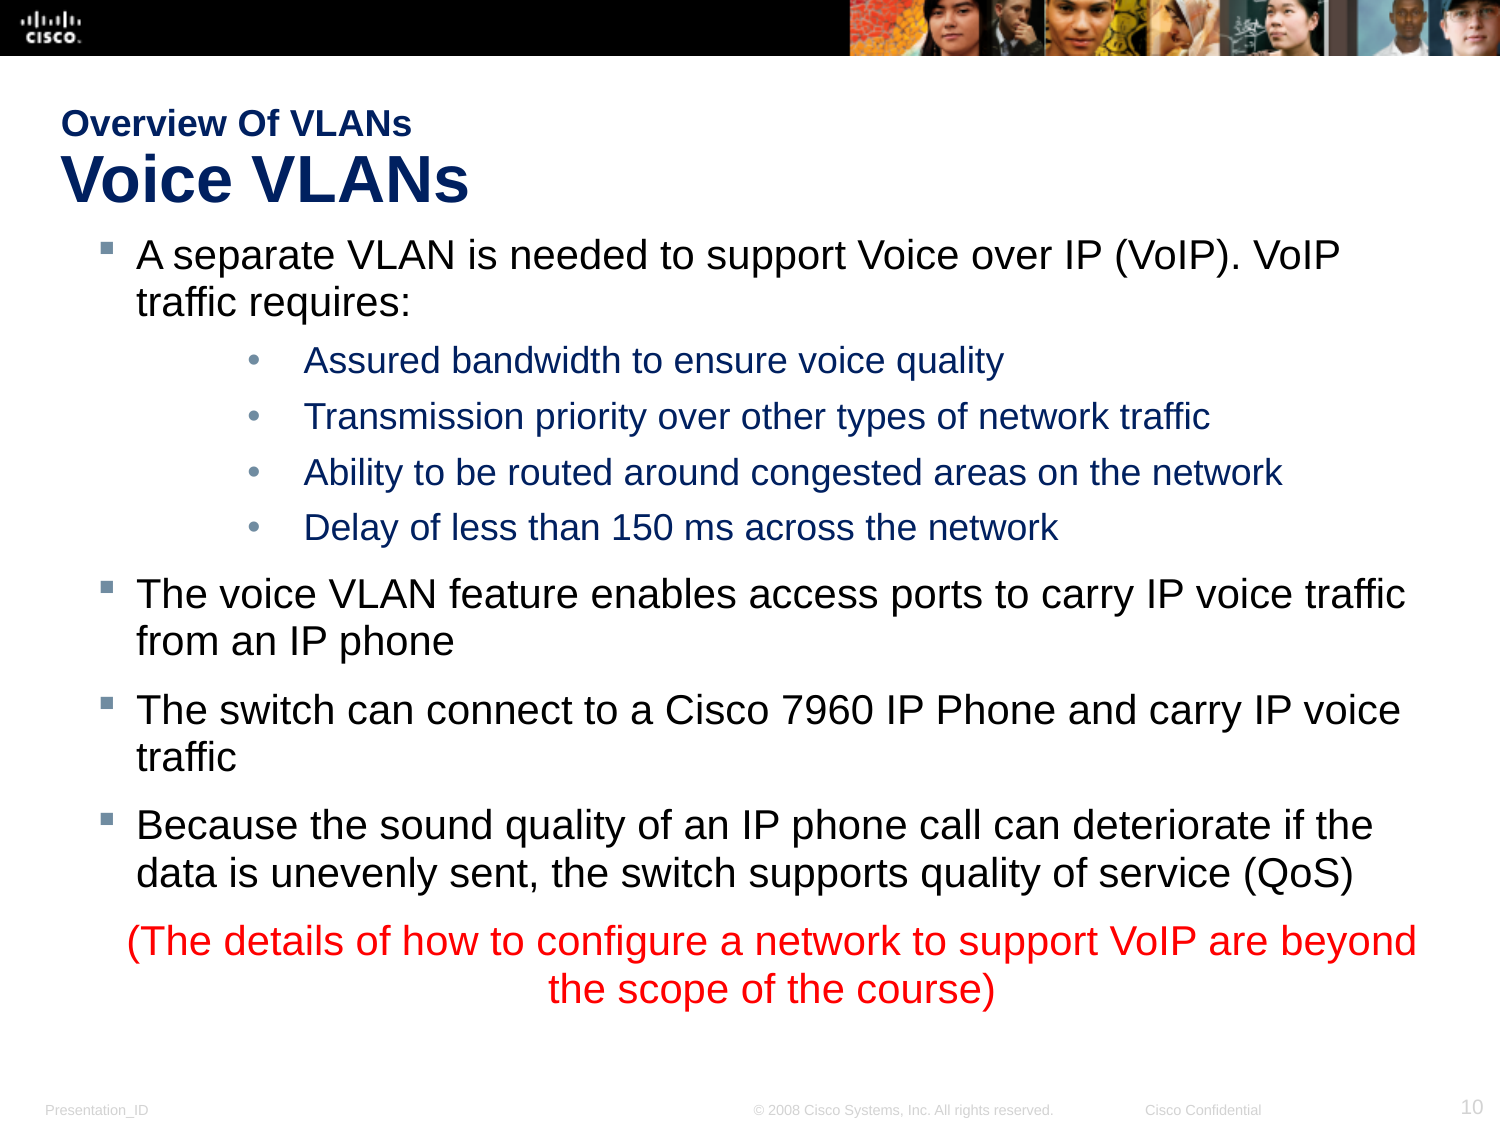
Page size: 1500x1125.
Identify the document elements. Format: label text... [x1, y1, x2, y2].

title Overview Of VLANs Voice VLANs [47, 85, 1384, 224]
picture [0, 0, 1500, 56]
list A separate VLAN is needed to support Voice over IP (VoIP). VoIP traffic requires: Assured bandwidth to ensure voice quality Transmission priority over other types of network traffic Ability to be routed around congested areas on the network Delay of less than 150 ms across the network The voice VLAN feature enables access ports to carry IP voice traffic from an IP phone The switch can connect to a Cisco 7960 IP Phone and carry IP voice traffic Because the sound quality of an IP phone call can deteriorate if the data is unevenly sent, the switch supports quality of service (QoS) (The details of how to configure a network to support VoIP are beyond the scope of the course) [83, 224, 1461, 1021]
